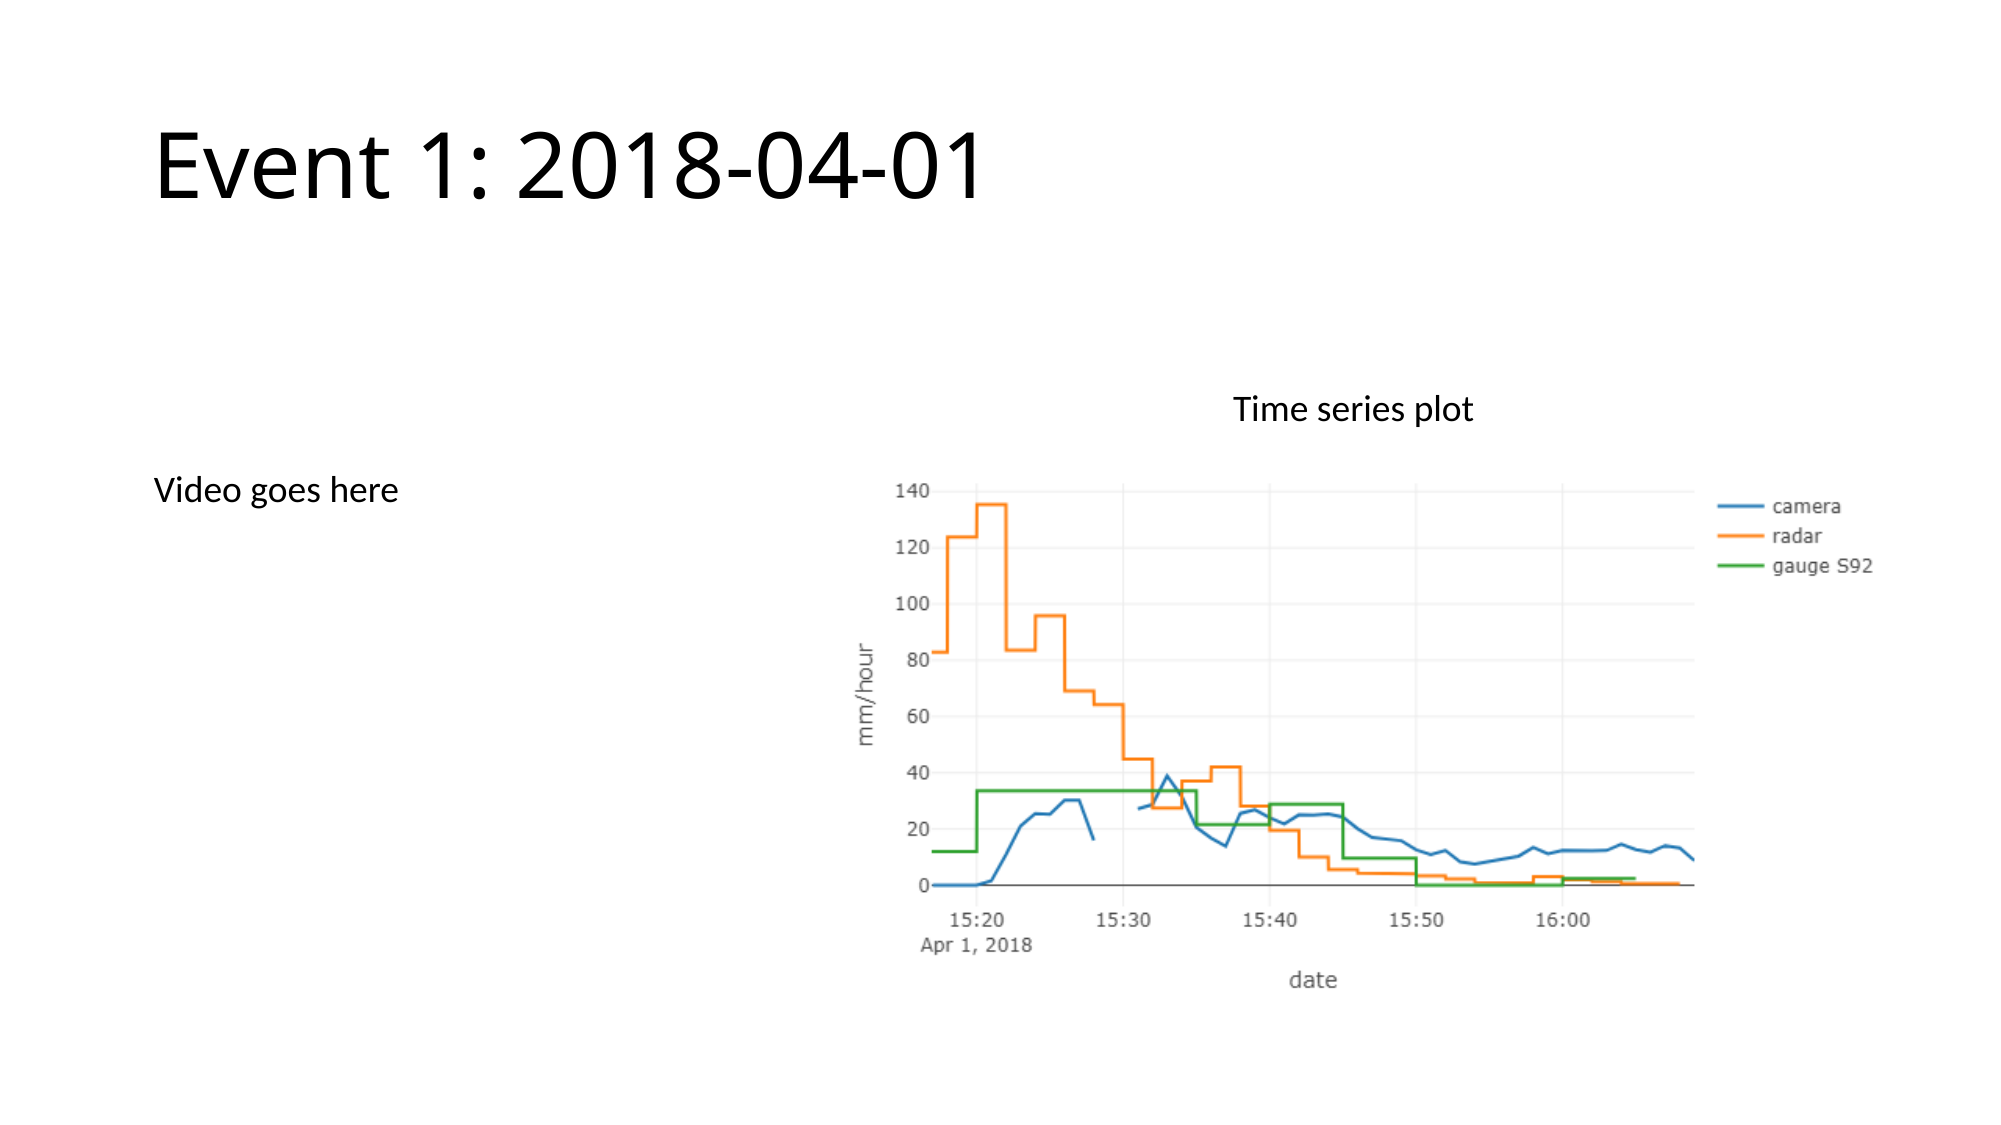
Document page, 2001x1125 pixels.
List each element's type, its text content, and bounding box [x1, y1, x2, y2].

text_box Time series plot [1218, 376, 1490, 437]
title Event 1: 2018-04-01 [137, 59, 1863, 278]
picture [807, 437, 1901, 1032]
text_box Video goes here [139, 457, 415, 518]
